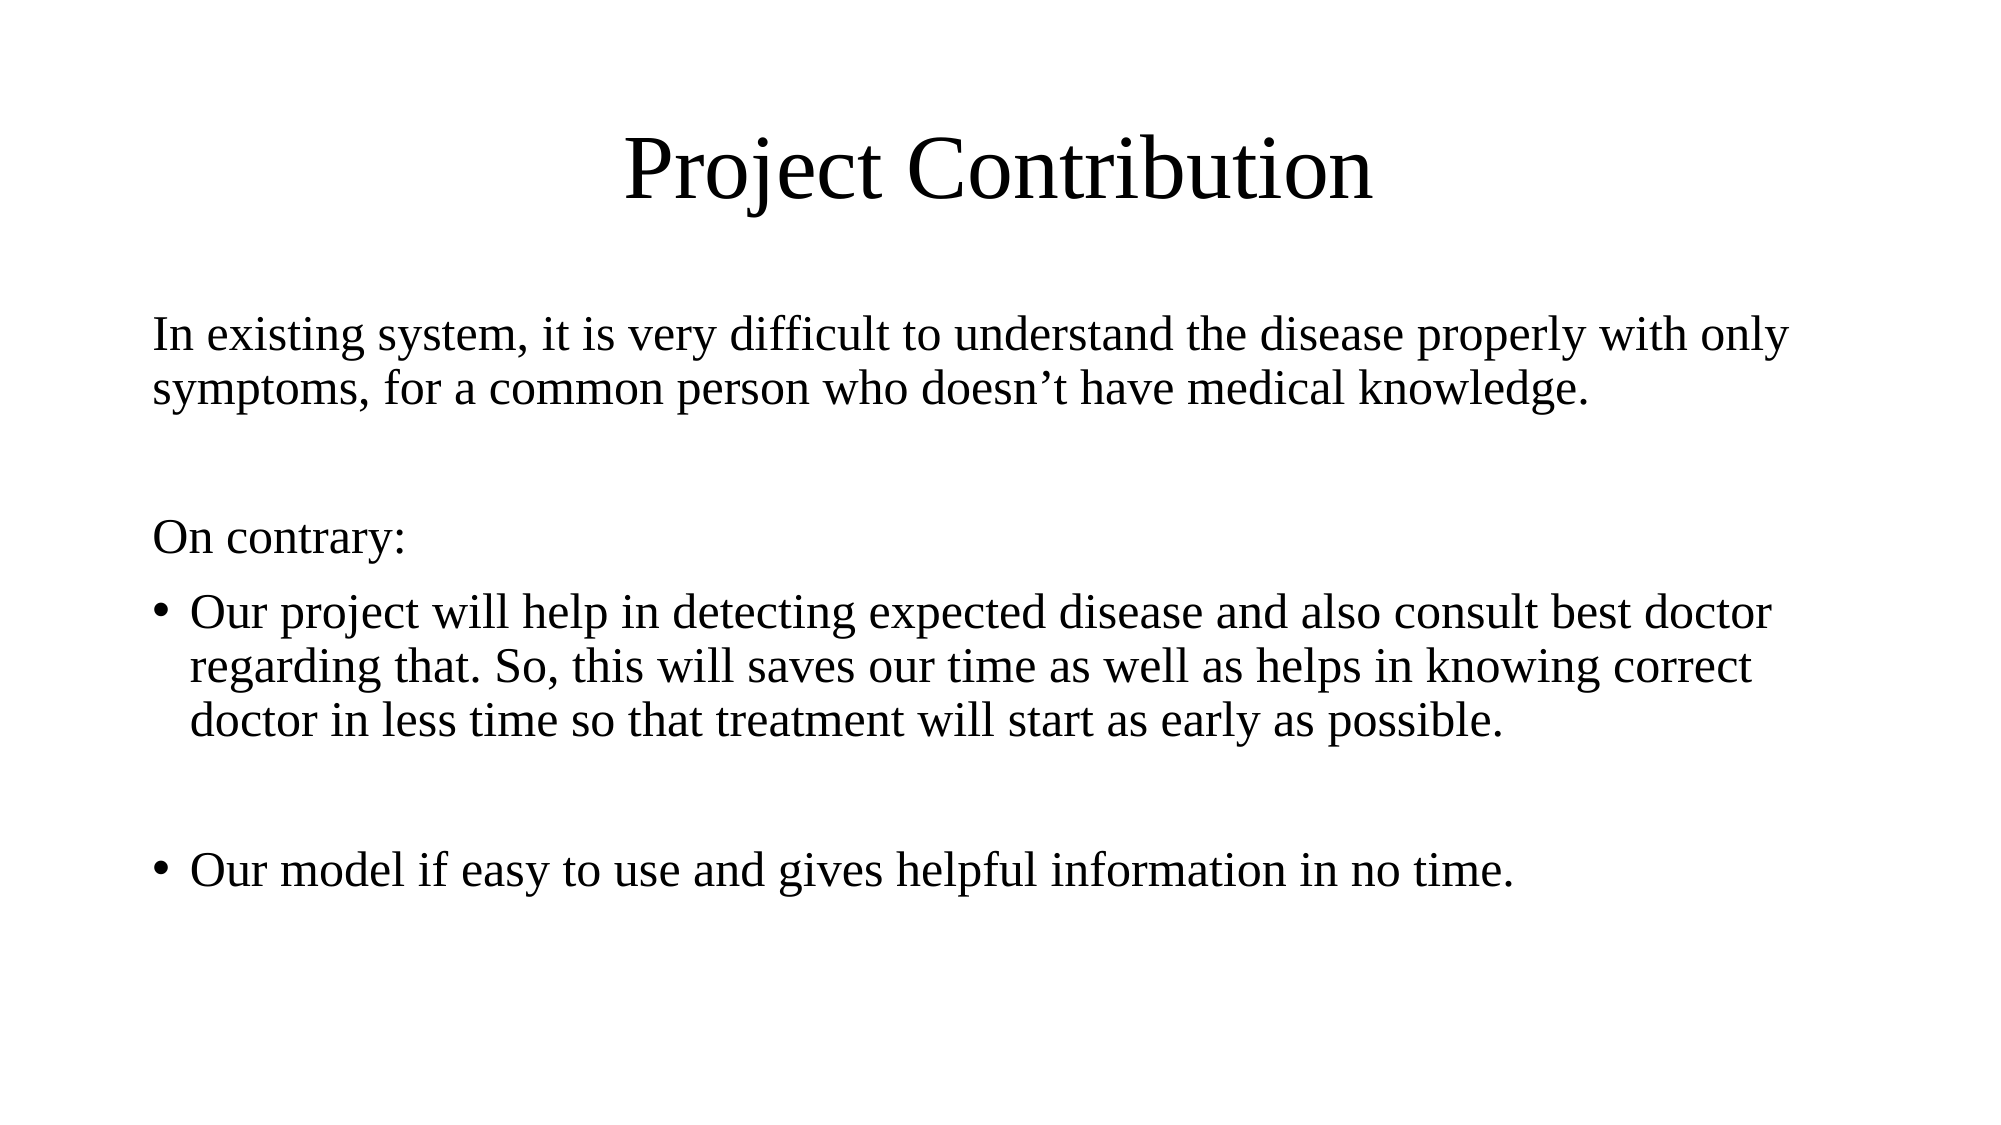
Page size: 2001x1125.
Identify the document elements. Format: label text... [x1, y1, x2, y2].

title Project Contribution [137, 59, 1863, 278]
list In existing system, it is very difficult to understand the disease properly with only symptoms, for a common person who doesn’t have medical knowledge. On contrary: Our project will help in detecting expected disease and also consult best doctor regarding that. So, this will saves our time as well as helps in knowing correct doctor in less time so that treatment will start as early as possible. Our model if easy to use and gives helpful information in no time. [137, 299, 1863, 1014]
